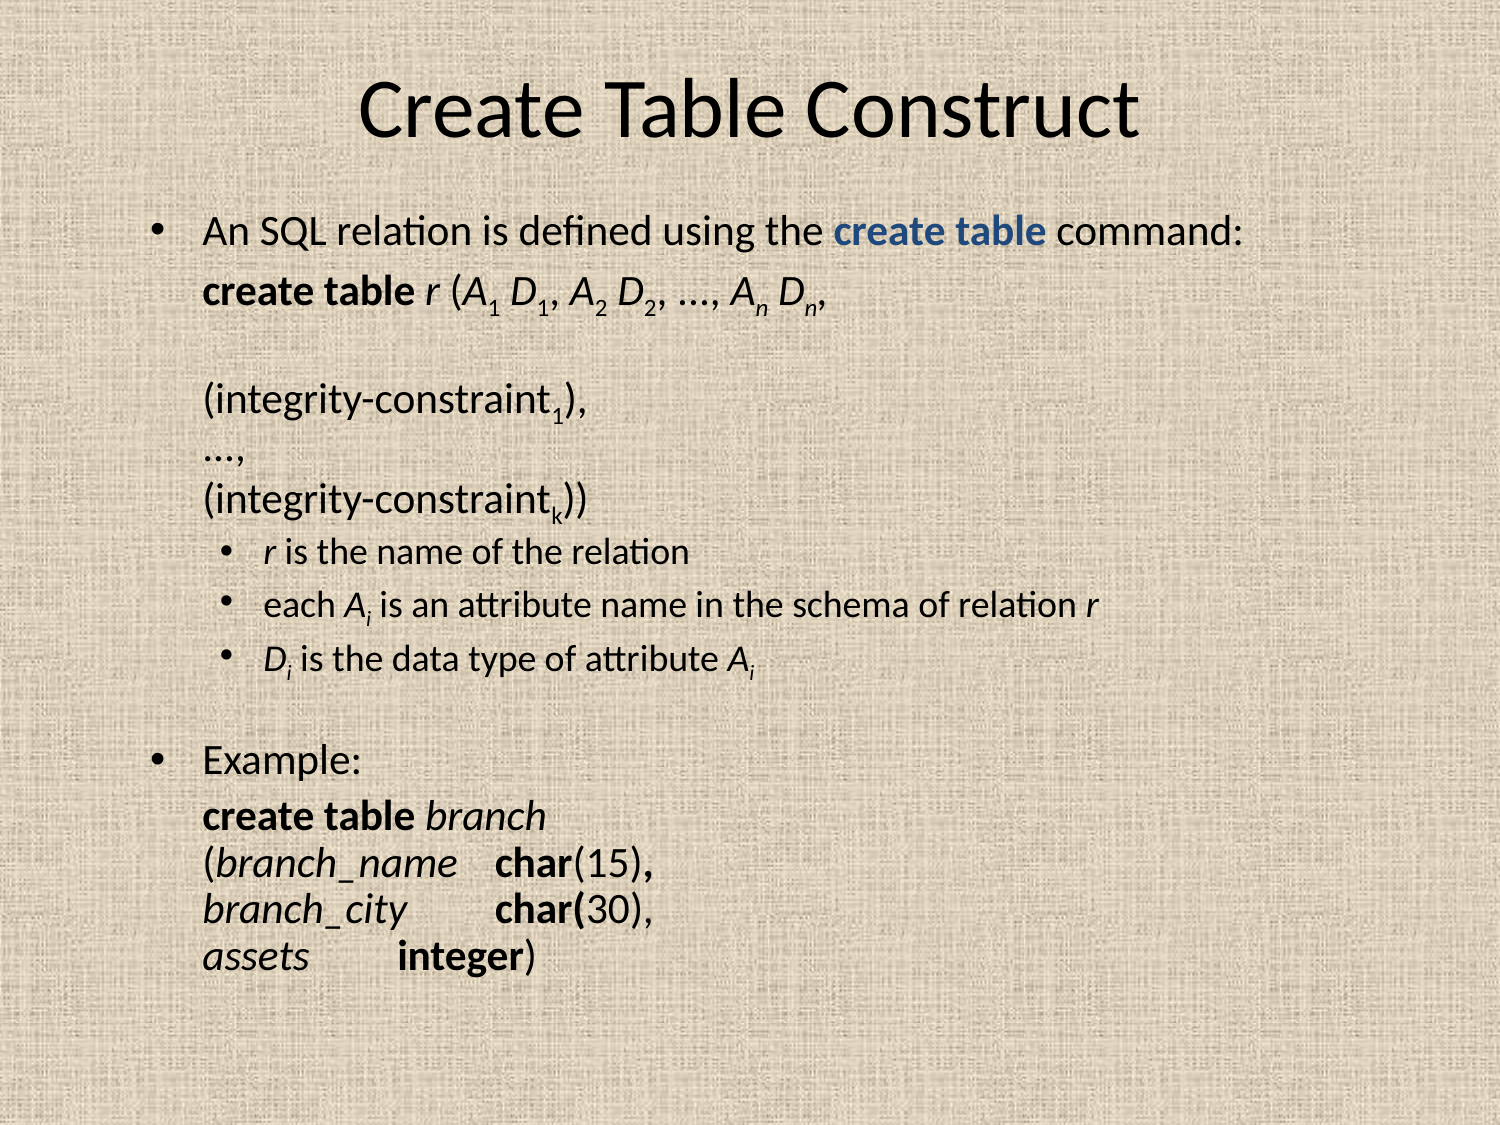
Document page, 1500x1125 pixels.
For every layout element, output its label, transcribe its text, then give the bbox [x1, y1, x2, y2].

picture [0, 0, 1500, 1125]
list An SQL relation is defined using the create table command: create table r (A1 D1, A2 D2, ..., An Dn, (integrity-constraint1), ..., (integrity-constraintk)) r is the name of the relation each Ai is an attribute name in the schema of relation r Di is the data type of attribute Ai Example: create table branch (branch_name char(15), branch_city char(30), assets integer) [135, 200, 1311, 988]
title Create Table Construct [75, 45, 1425, 163]
